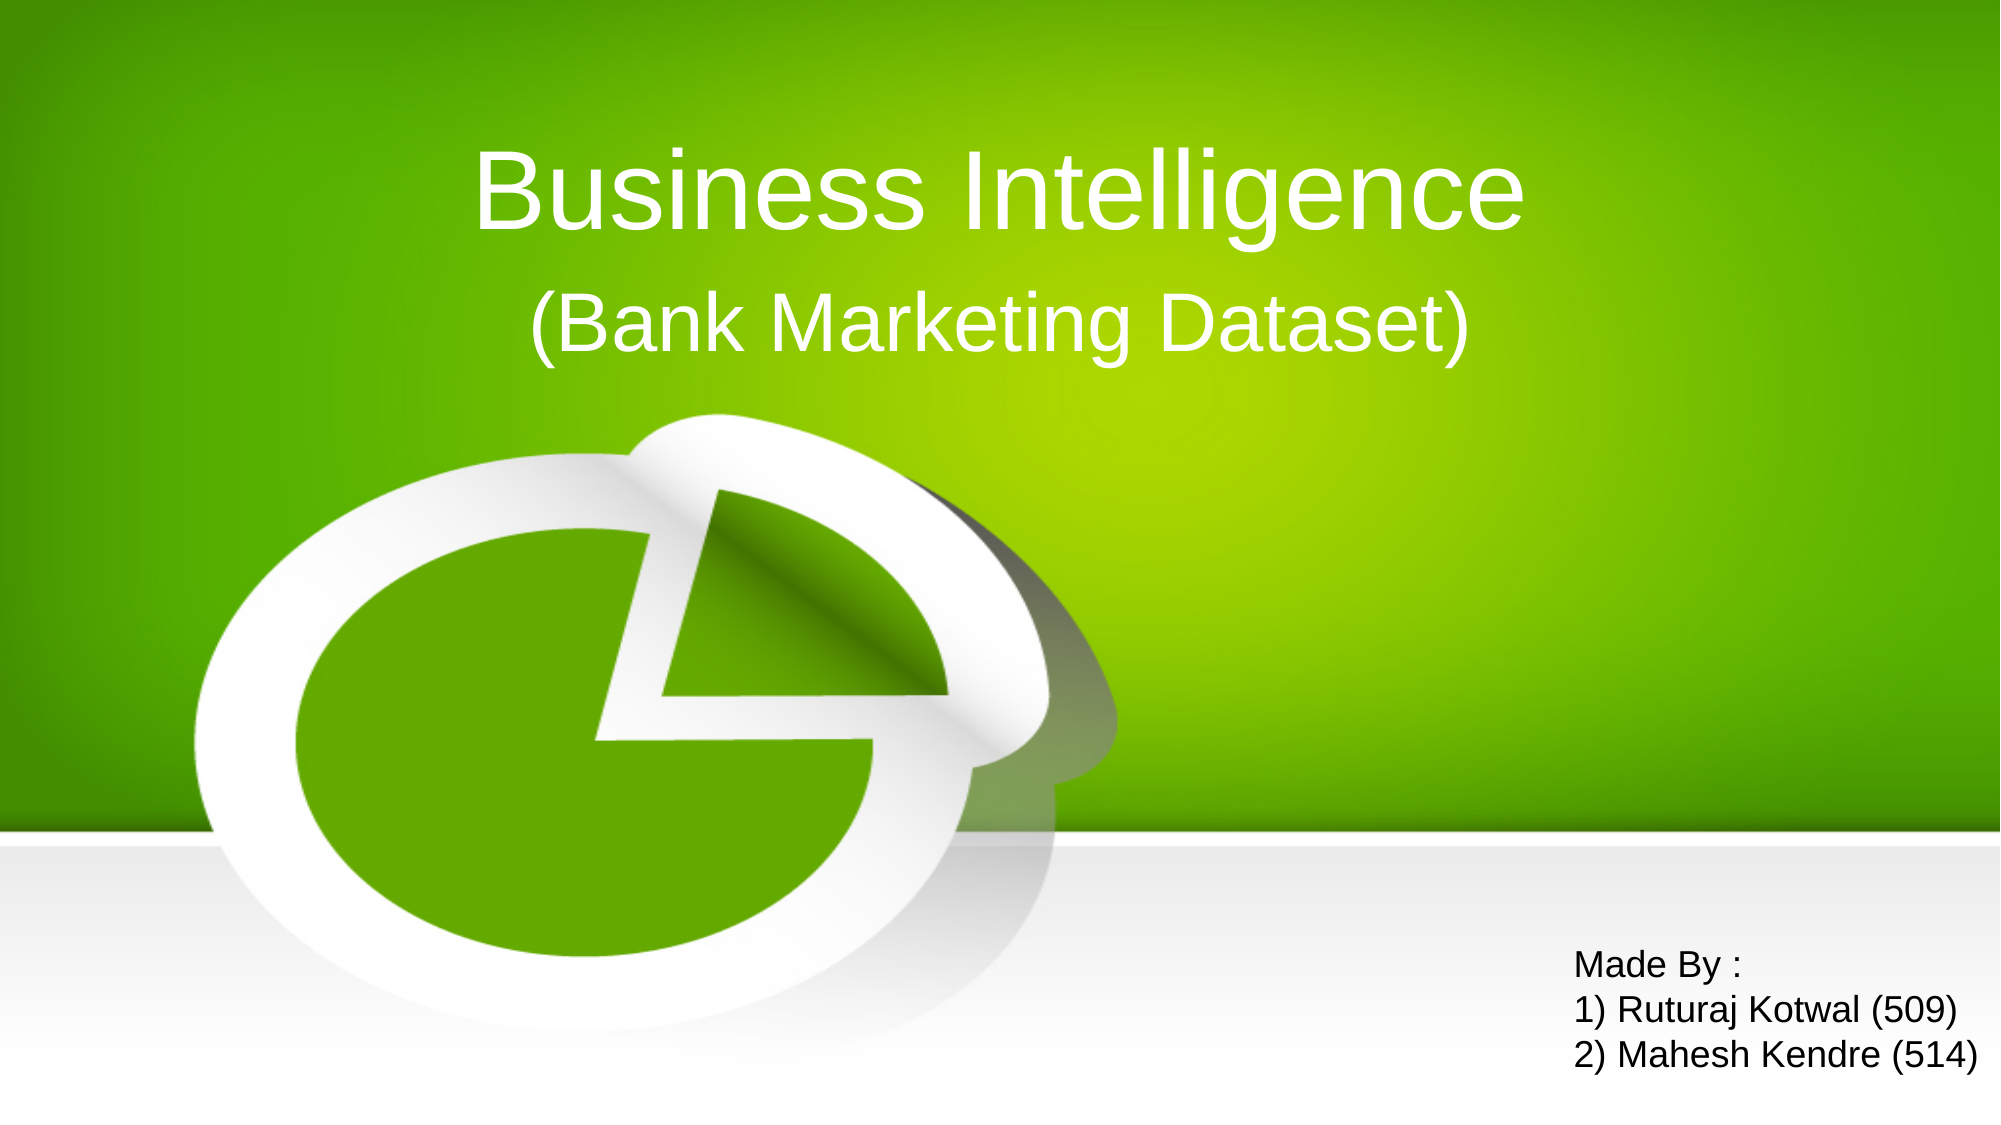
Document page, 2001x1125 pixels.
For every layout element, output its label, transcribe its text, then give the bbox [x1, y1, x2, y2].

text_box Made By : 1) Ruturaj Kotwal (509) 2) Mahesh Kendre (514) [1558, 932, 1997, 1083]
title Business Intelligence [244, 95, 1756, 260]
subtitle (Bank Marketing Dataset) [244, 260, 1757, 549]
picture [0, 0, 2000, 1125]
